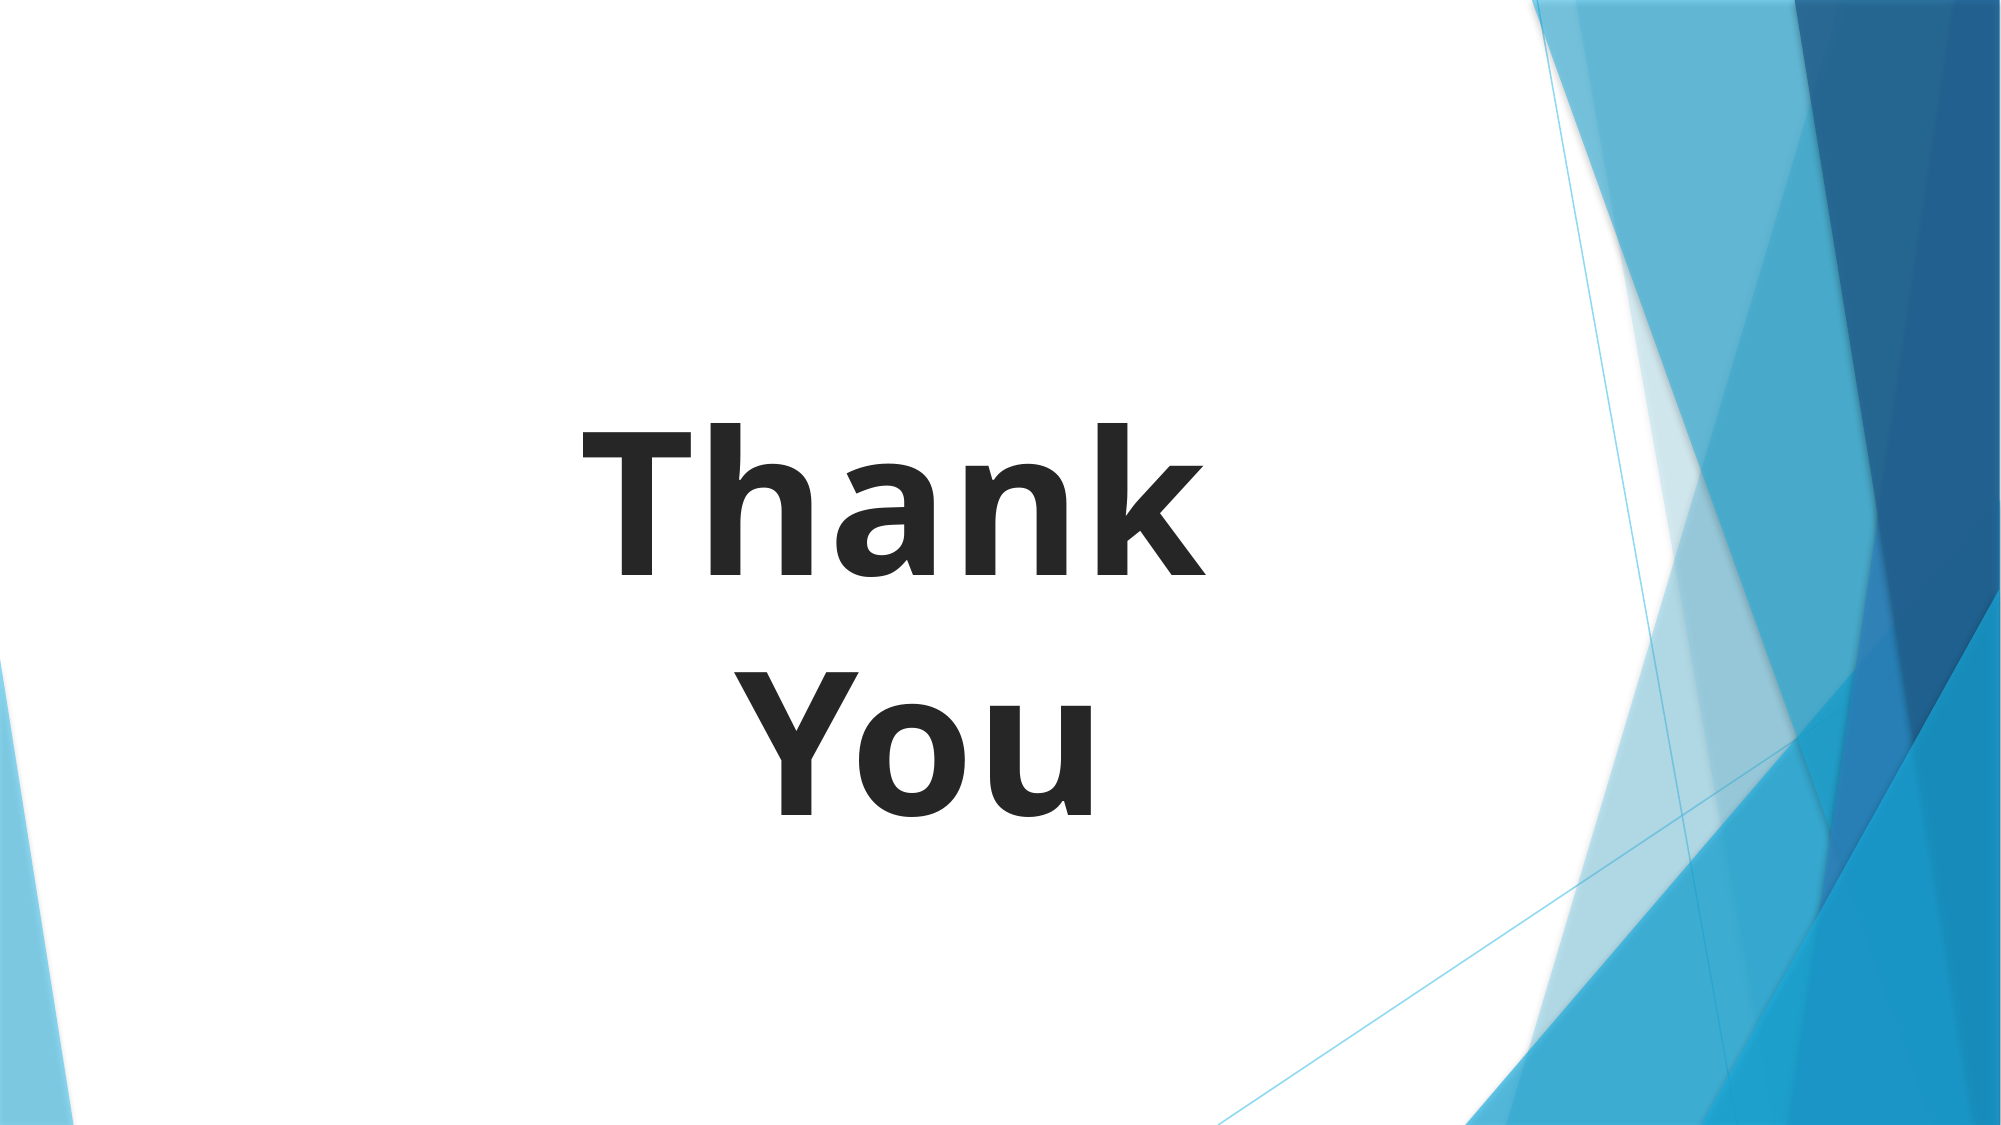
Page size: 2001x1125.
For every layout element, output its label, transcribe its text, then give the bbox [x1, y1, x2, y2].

text_box Thank You [420, 367, 1422, 863]
